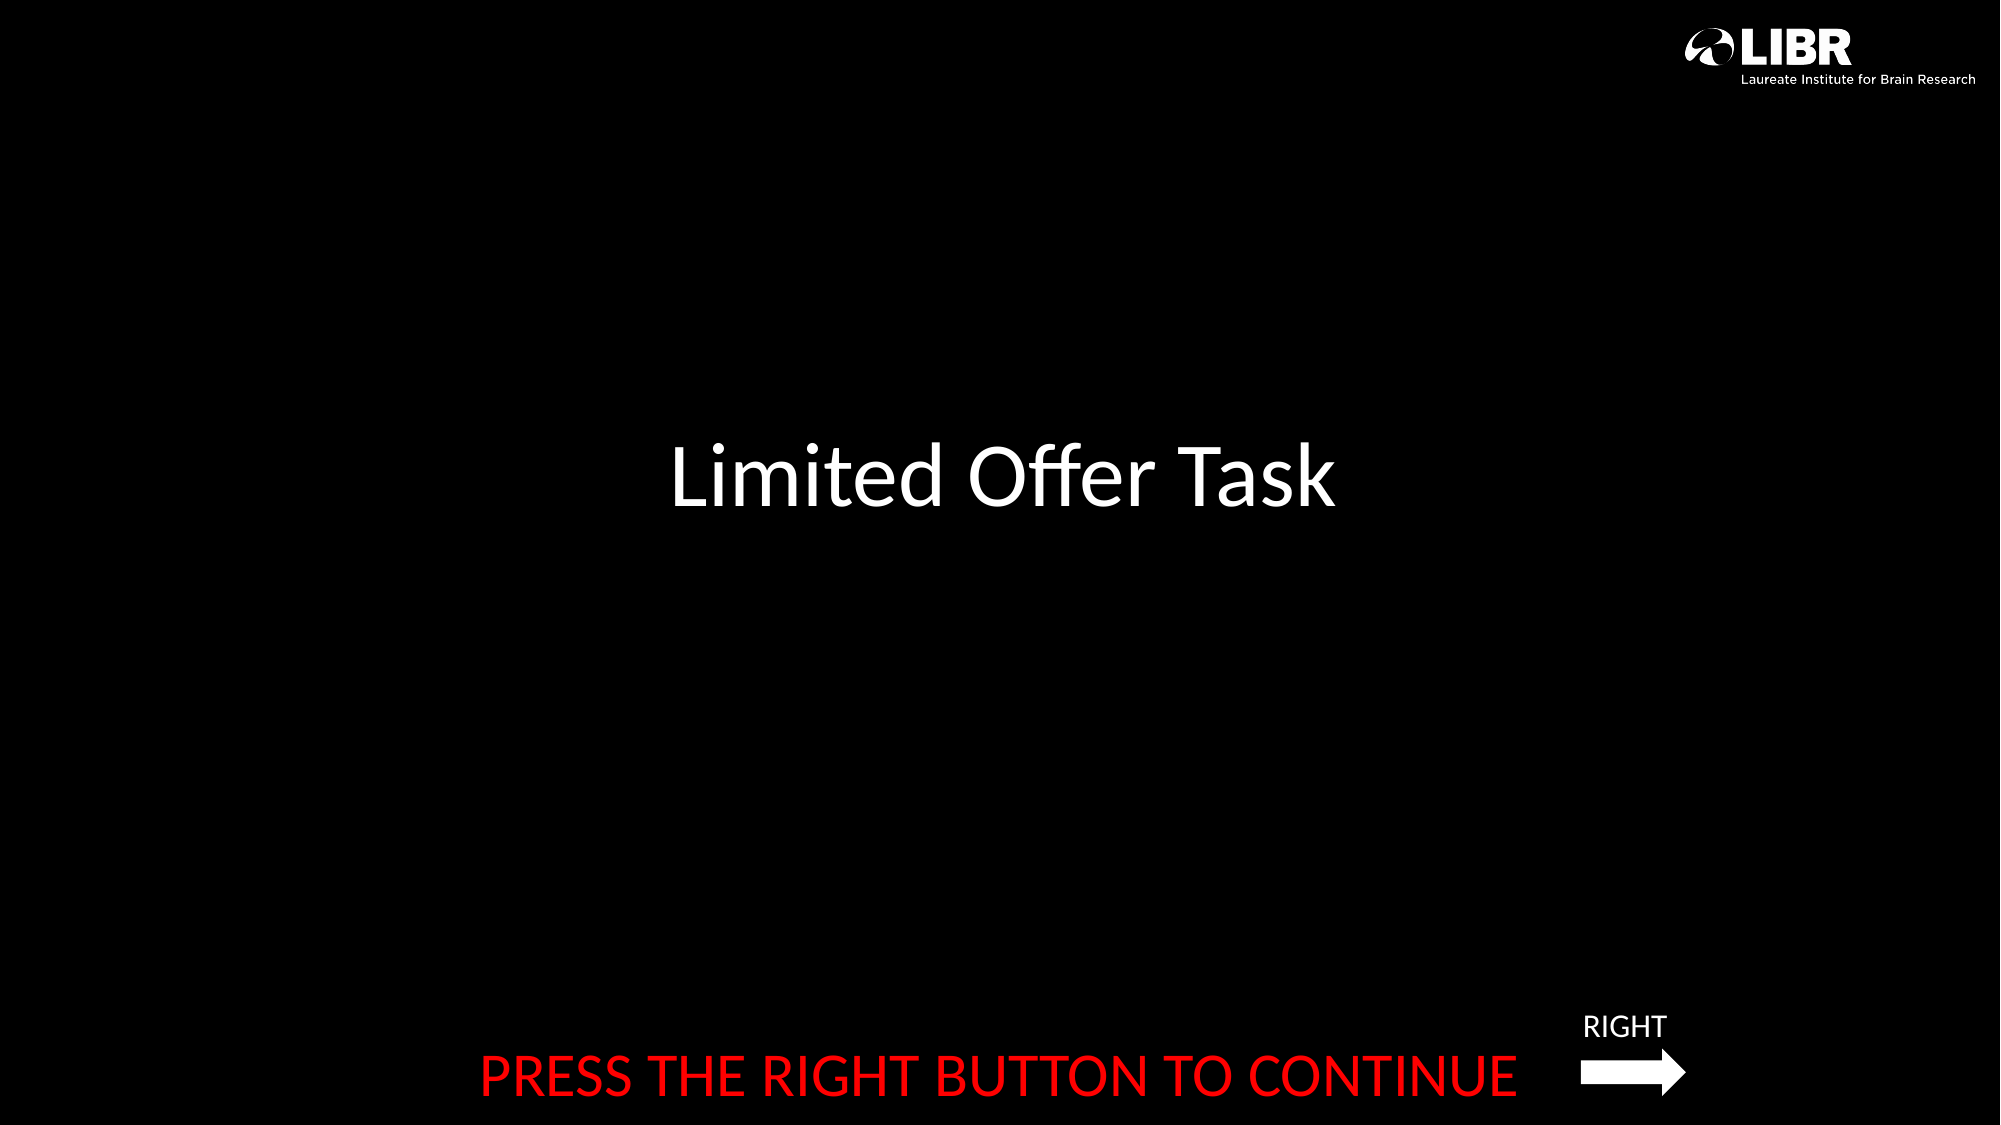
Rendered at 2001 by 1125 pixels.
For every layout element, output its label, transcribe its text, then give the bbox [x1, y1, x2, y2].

text_box RIGHT [1499, 996, 1751, 1125]
text_box PRESS THE RIGHT BUTTON TO CONTINUE [249, 1017, 1499, 1125]
title Limited Offer Task [309, 349, 1698, 591]
text_box [1580, 1047, 1687, 1097]
picture [1685, 28, 1975, 84]
